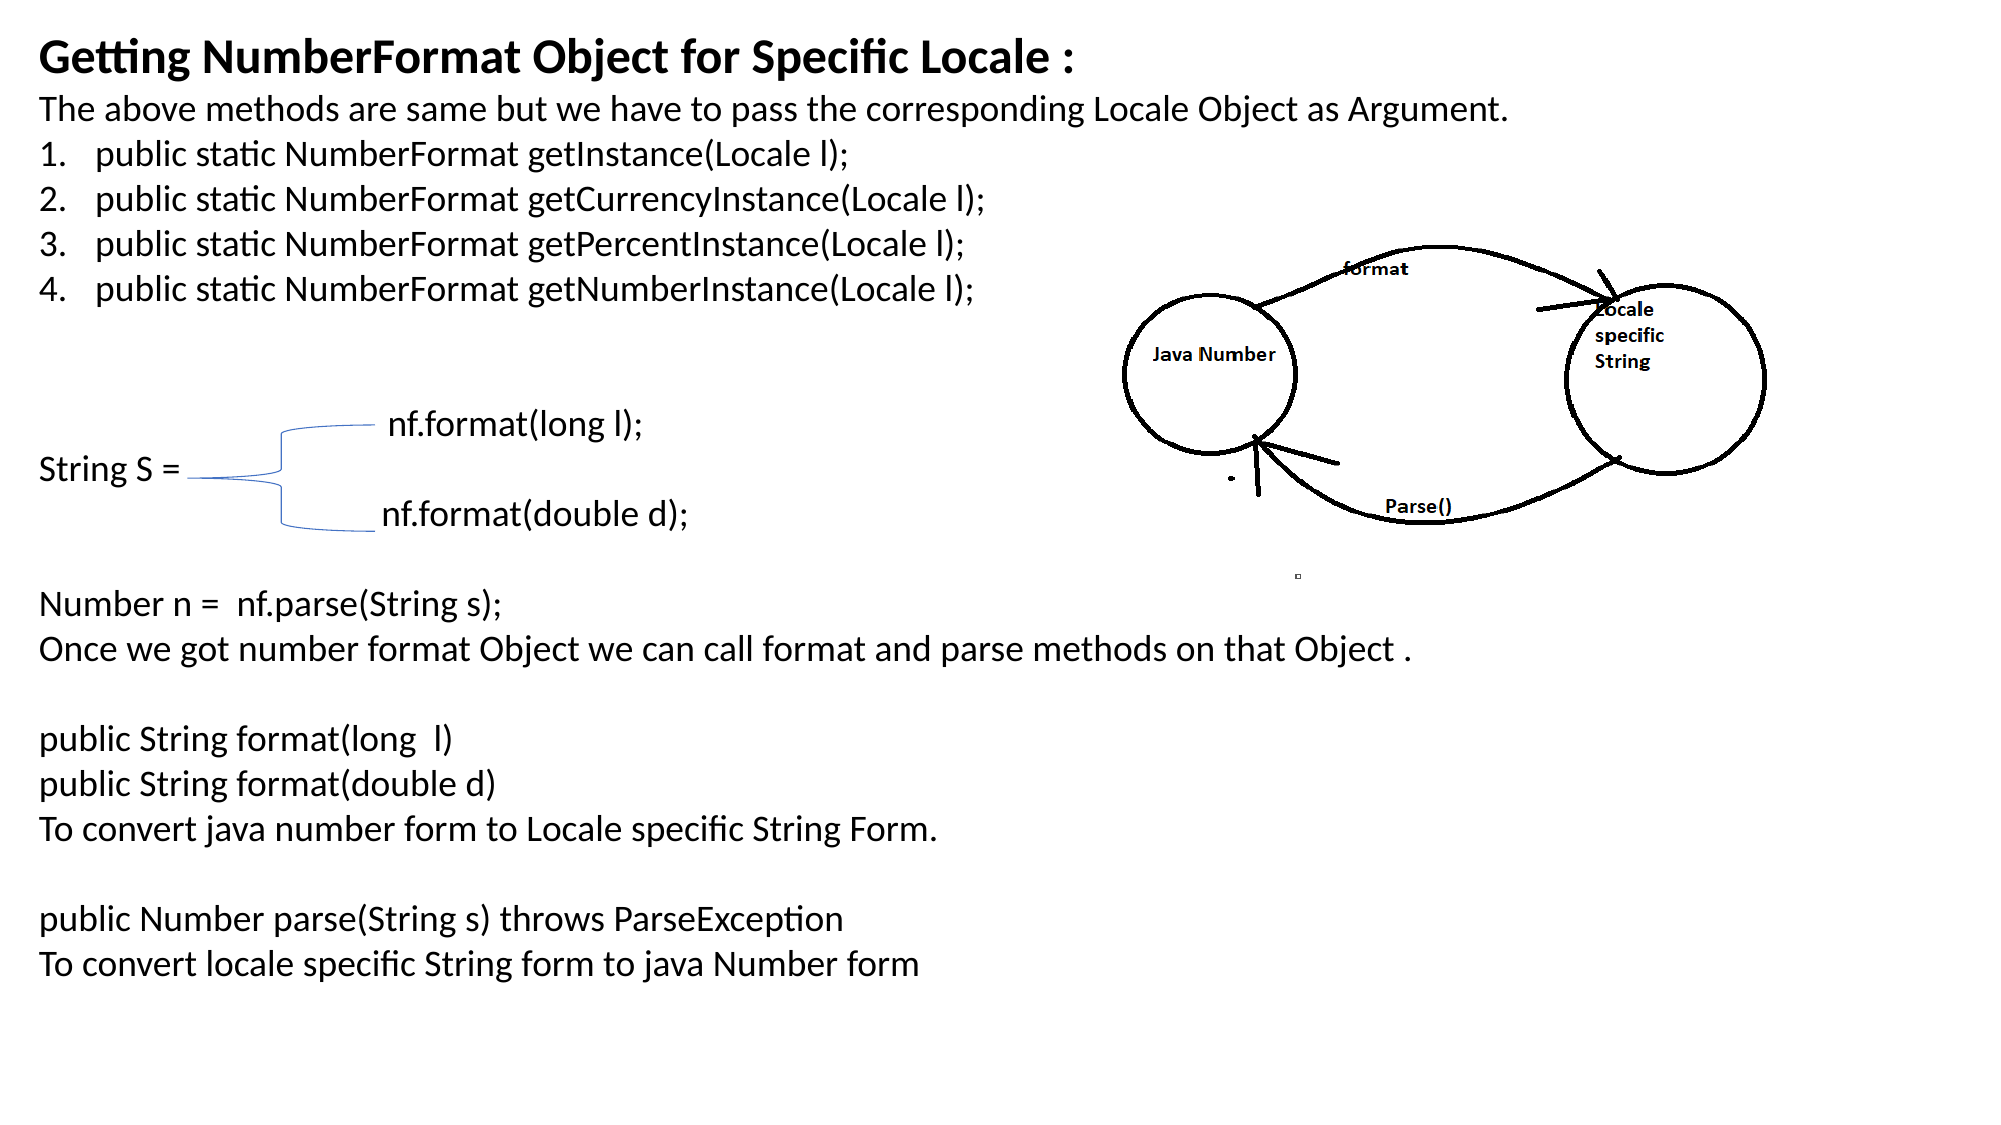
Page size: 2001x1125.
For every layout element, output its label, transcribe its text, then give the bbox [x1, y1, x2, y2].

text_box Getting NumberFormat Object for Specific Locale : The above methods are same but we have to pass the corresponding Locale Object as Argument. public static NumberFormat getInstance(Locale l); public static NumberFormat getCurrencyInstance(Locale l); public static NumberFormat getPercentInstance(Locale l); public static NumberFormat getNumberInstance(Locale l); nf.format(long l); String S = nf.format(double d); Number n = nf.parse(String s); Once we got number format Object we can call format and parse methods on that Object . public String format(long l) public String format(double d) To convert java number form to Locale specific String Form. public Number parse(String s) throws ParseException To convert locale specific String form to java Number form [24, 16, 1976, 1036]
picture [1065, 224, 1777, 586]
text_box [187, 424, 376, 532]
